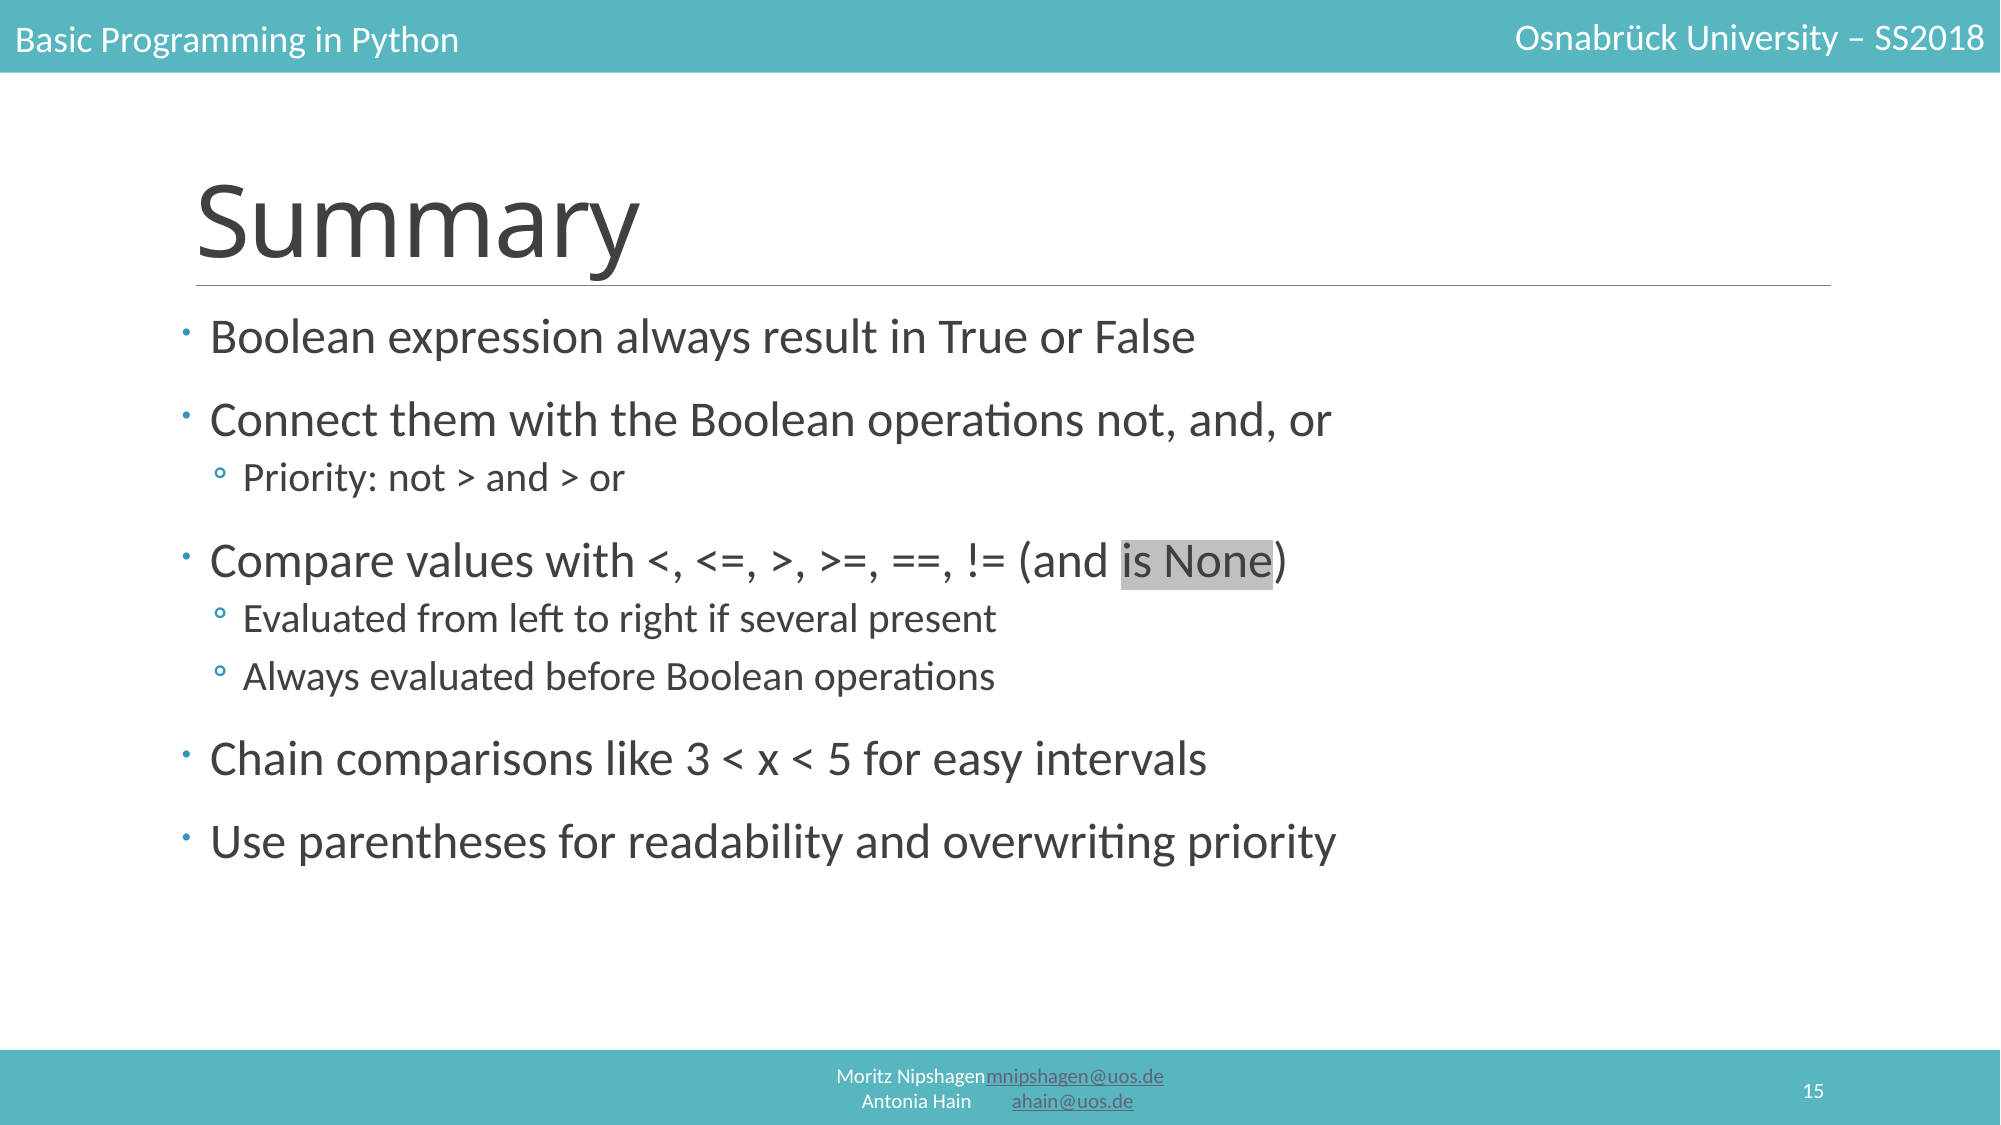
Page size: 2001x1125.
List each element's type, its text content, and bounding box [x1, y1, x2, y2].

slide_number 15 [1624, 1059, 1840, 1120]
title Summary [180, 162, 1830, 285]
list Boolean expression always result in True or False Connect them with the Boolean operations not, and, or Priority: not > and > or Compare values with <, <=, >, >=, ==, != (and is None) Evaluated from left to right if several present Always evaluated before Boolean operations Chain comparisons like 3 < x < 5 for easy intervals Use parentheses for readability and overwriting priority [180, 302, 1830, 963]
